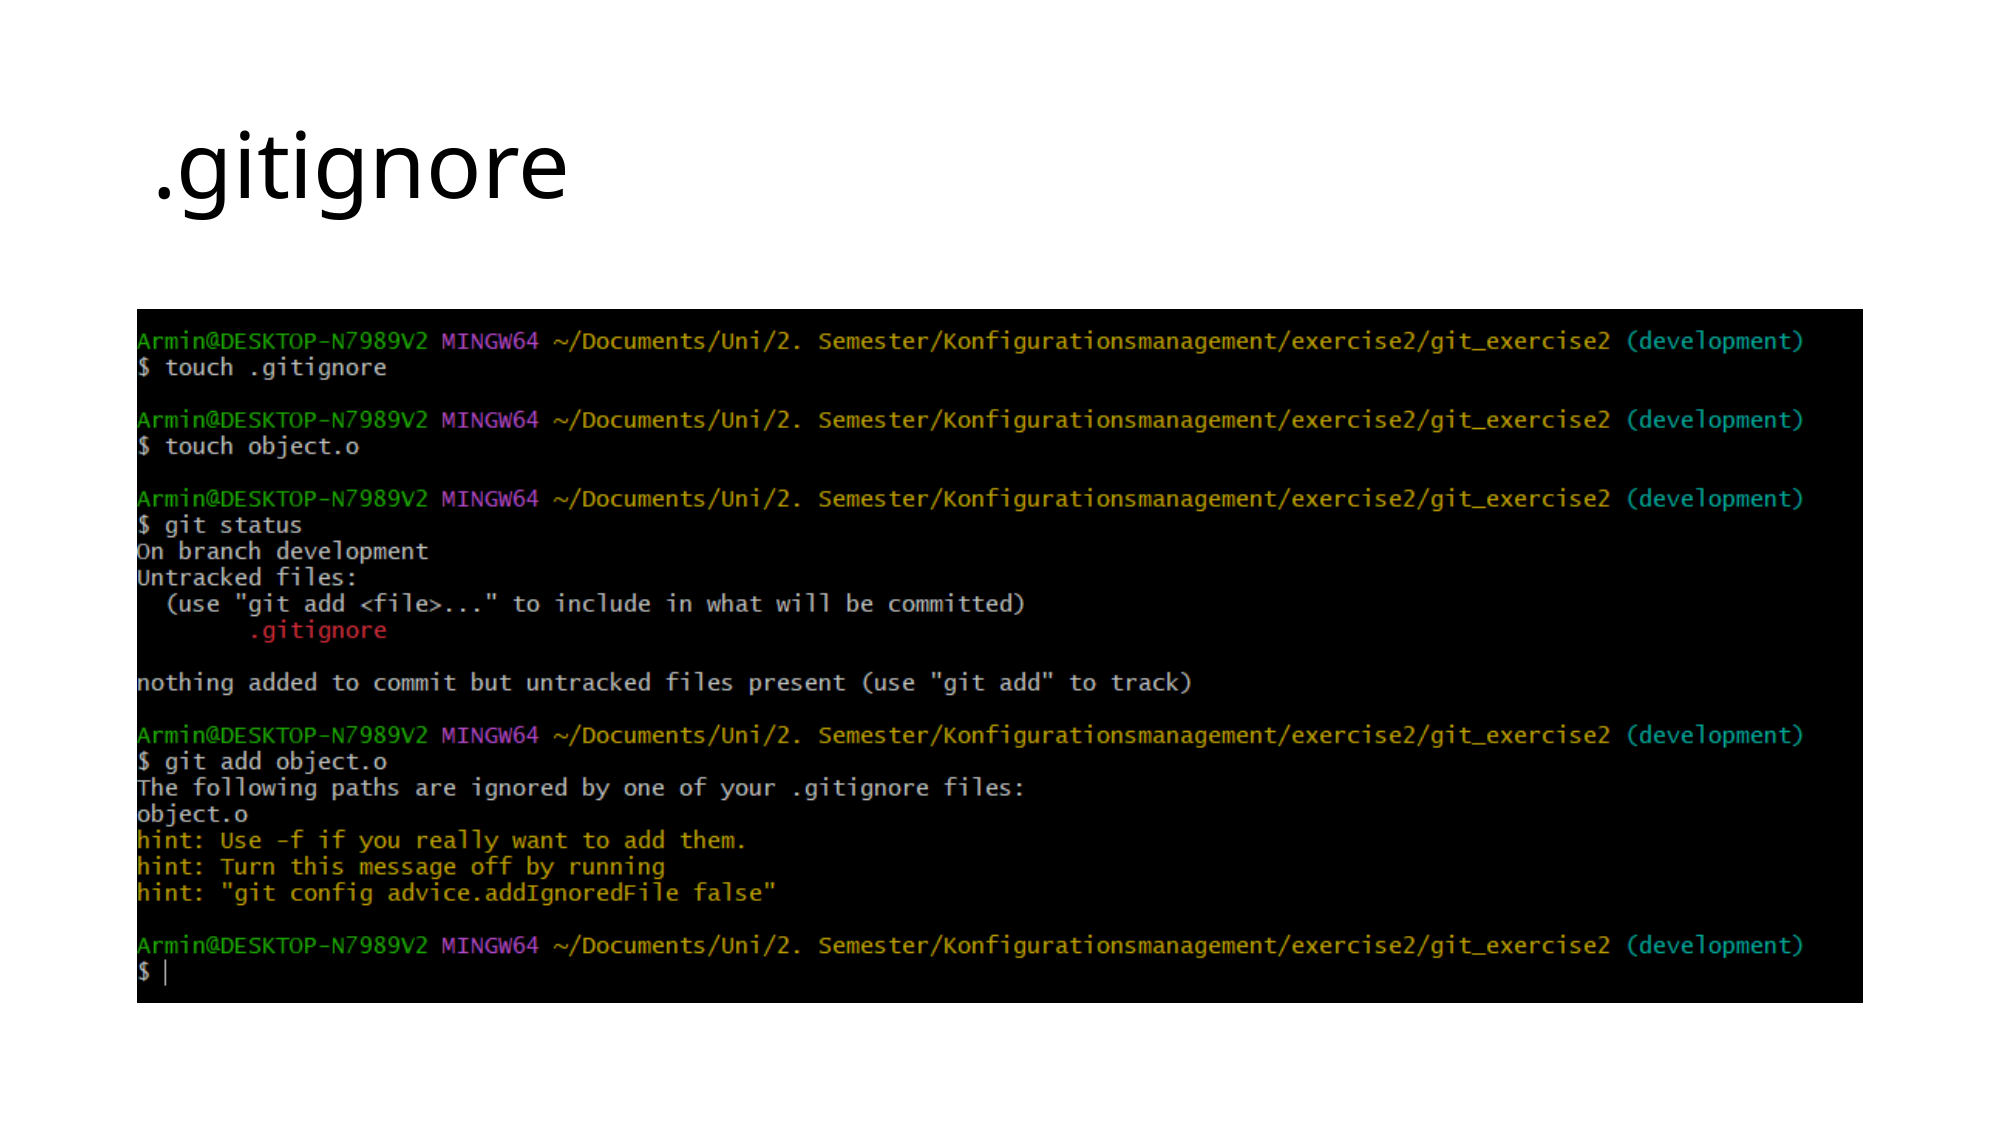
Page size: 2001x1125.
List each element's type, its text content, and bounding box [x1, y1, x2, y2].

title .gitignore [137, 59, 1863, 278]
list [137, 309, 1863, 1004]
